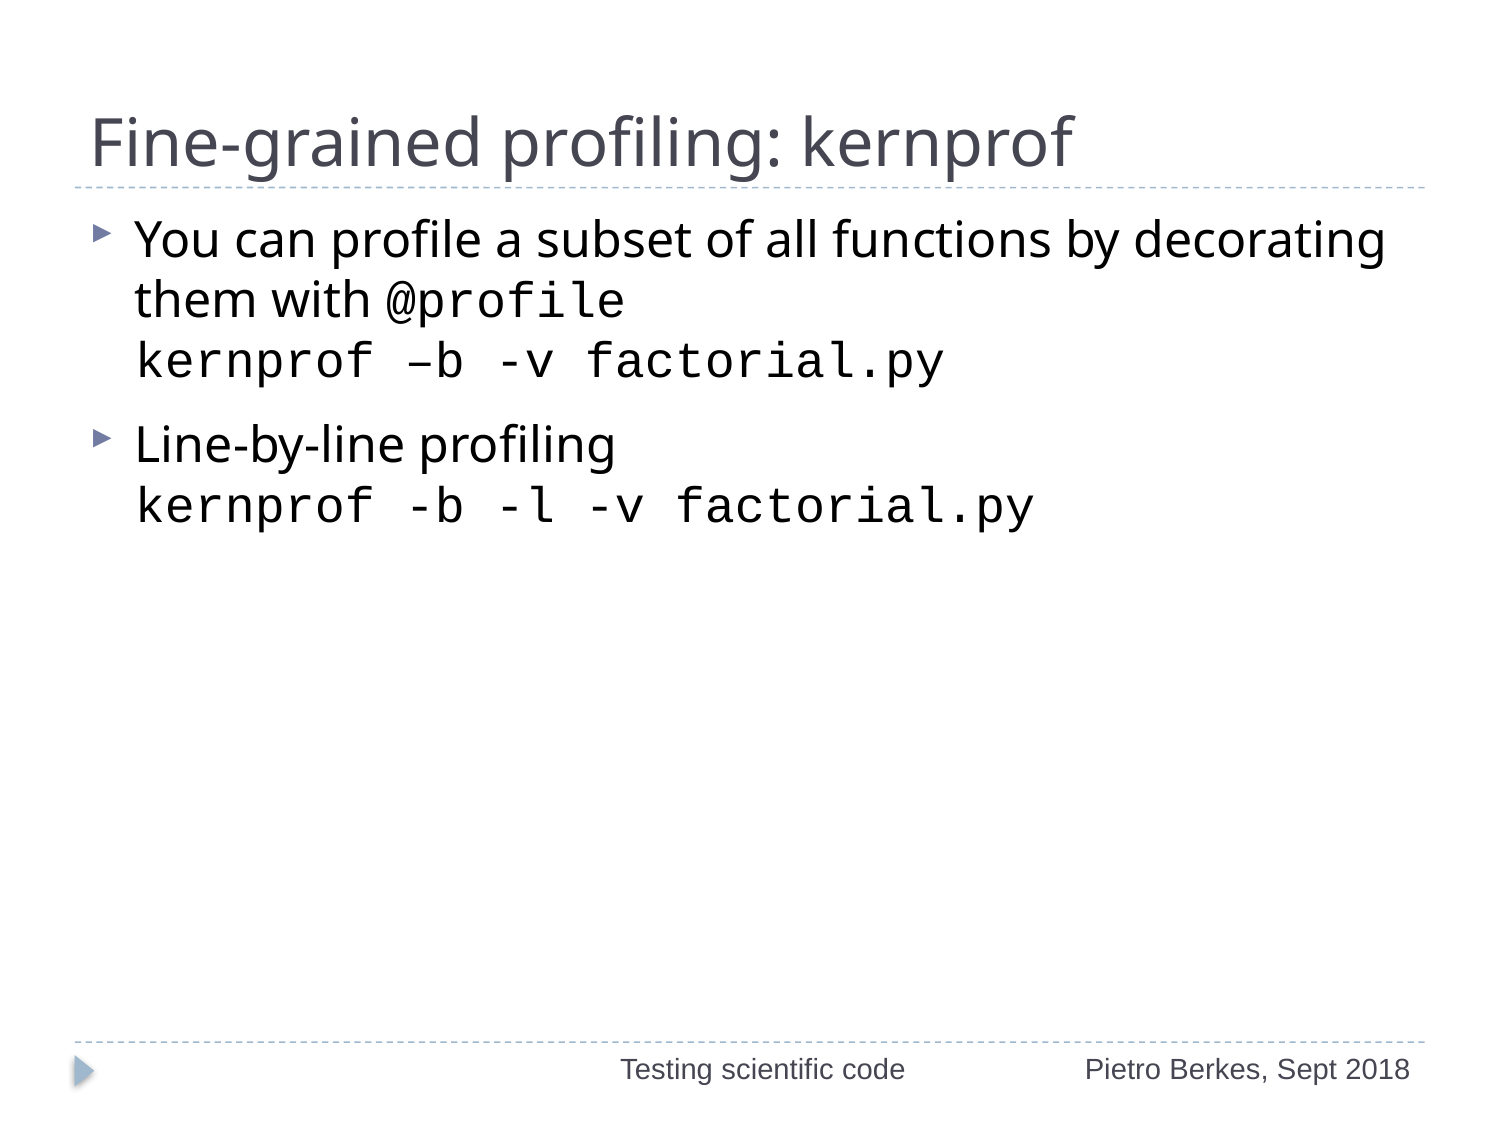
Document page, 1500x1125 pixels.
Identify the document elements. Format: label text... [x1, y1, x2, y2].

title Fine-grained profiling: kernprof [75, 24, 1425, 188]
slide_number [1051, 1042, 1426, 1103]
list You can profile a subset of all functions by decorating them with @profile kernprof –b -v factorial.py Line-by-line profiling kernprof -b -l -v factorial.py [75, 200, 1425, 1010]
footer Testing scientific code [475, 1042, 1051, 1103]
